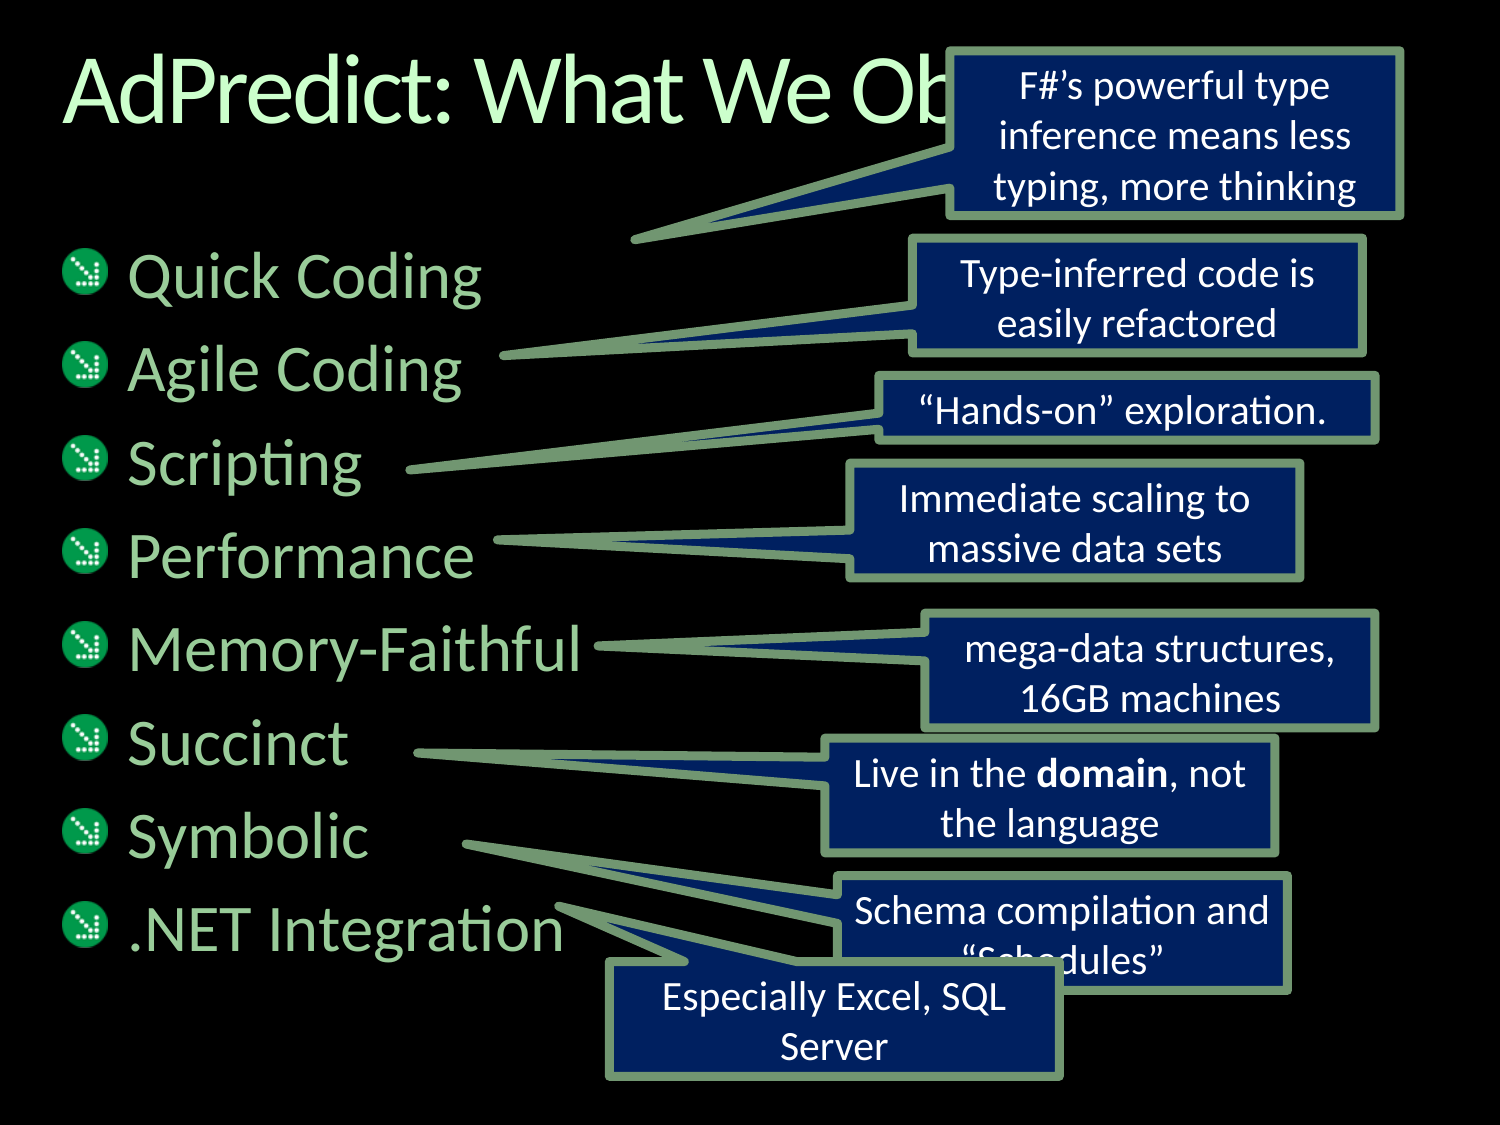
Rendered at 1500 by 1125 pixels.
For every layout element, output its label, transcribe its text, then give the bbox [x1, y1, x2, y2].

text_box “Hands-on” exploration. [405, 370, 1380, 475]
picture [62, 435, 108, 482]
picture [62, 341, 108, 389]
title AdPredict: What We Observed [62, 37, 1438, 147]
picture [62, 901, 108, 949]
list Quick Coding Agile Coding Scripting Performance Memory-Faithful Succinct Symbolic .NET Integration [62, 231, 1438, 583]
text_box Live in the domain, not the language [413, 733, 1280, 858]
text_box Schema compilation and “Schedules” [461, 839, 1292, 995]
text_box Type-inferred code is easily refactored [498, 233, 1367, 361]
text_box Especially Excel, SQL Server [554, 901, 1064, 1081]
picture [62, 808, 108, 855]
picture [62, 714, 108, 762]
picture [62, 248, 108, 296]
picture [62, 621, 108, 669]
text_box mega-data structures, 16GB machines [593, 608, 1380, 733]
text_box Immediate scaling to massive data sets [492, 458, 1305, 583]
picture [62, 528, 108, 575]
text_box F#’s powerful type inference means less typing, more thinking [630, 46, 1405, 245]
